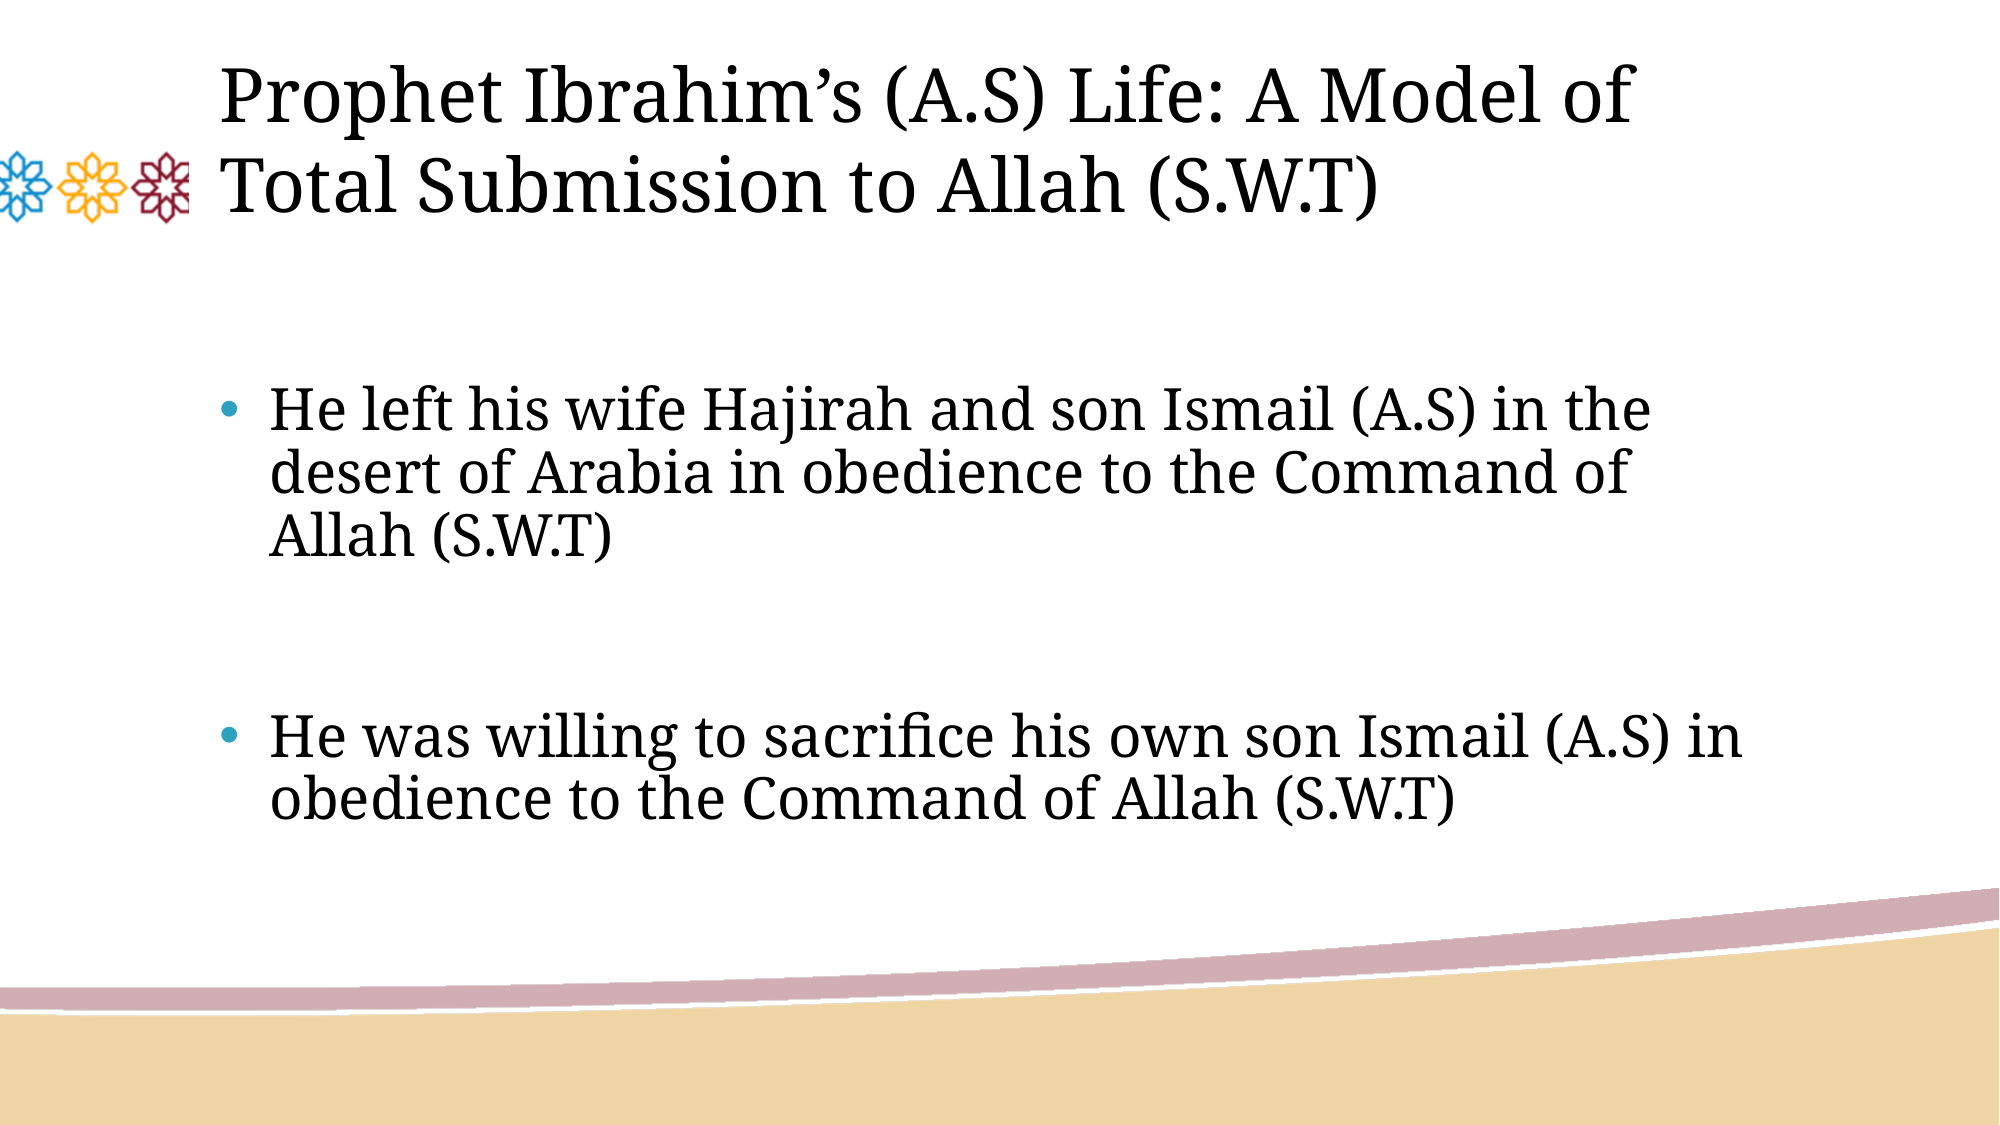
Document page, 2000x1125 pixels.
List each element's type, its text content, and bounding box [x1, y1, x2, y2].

title Prophet Ibrahim’s (A.S) Life: A Model of Total Submission to Allah (S.W.T) [200, 24, 1800, 238]
picture [0, 137, 189, 232]
list He left his wife Hajirah and son Ismail (A.S) in the desert of Arabia in obedience to the Command of Allah (S.W.T) He was willing to sacrifice his own son Ismail (A.S) in obedience to the Command of Allah (S.W.T) [200, 262, 1800, 1013]
picture [0, 887, 2000, 1125]
